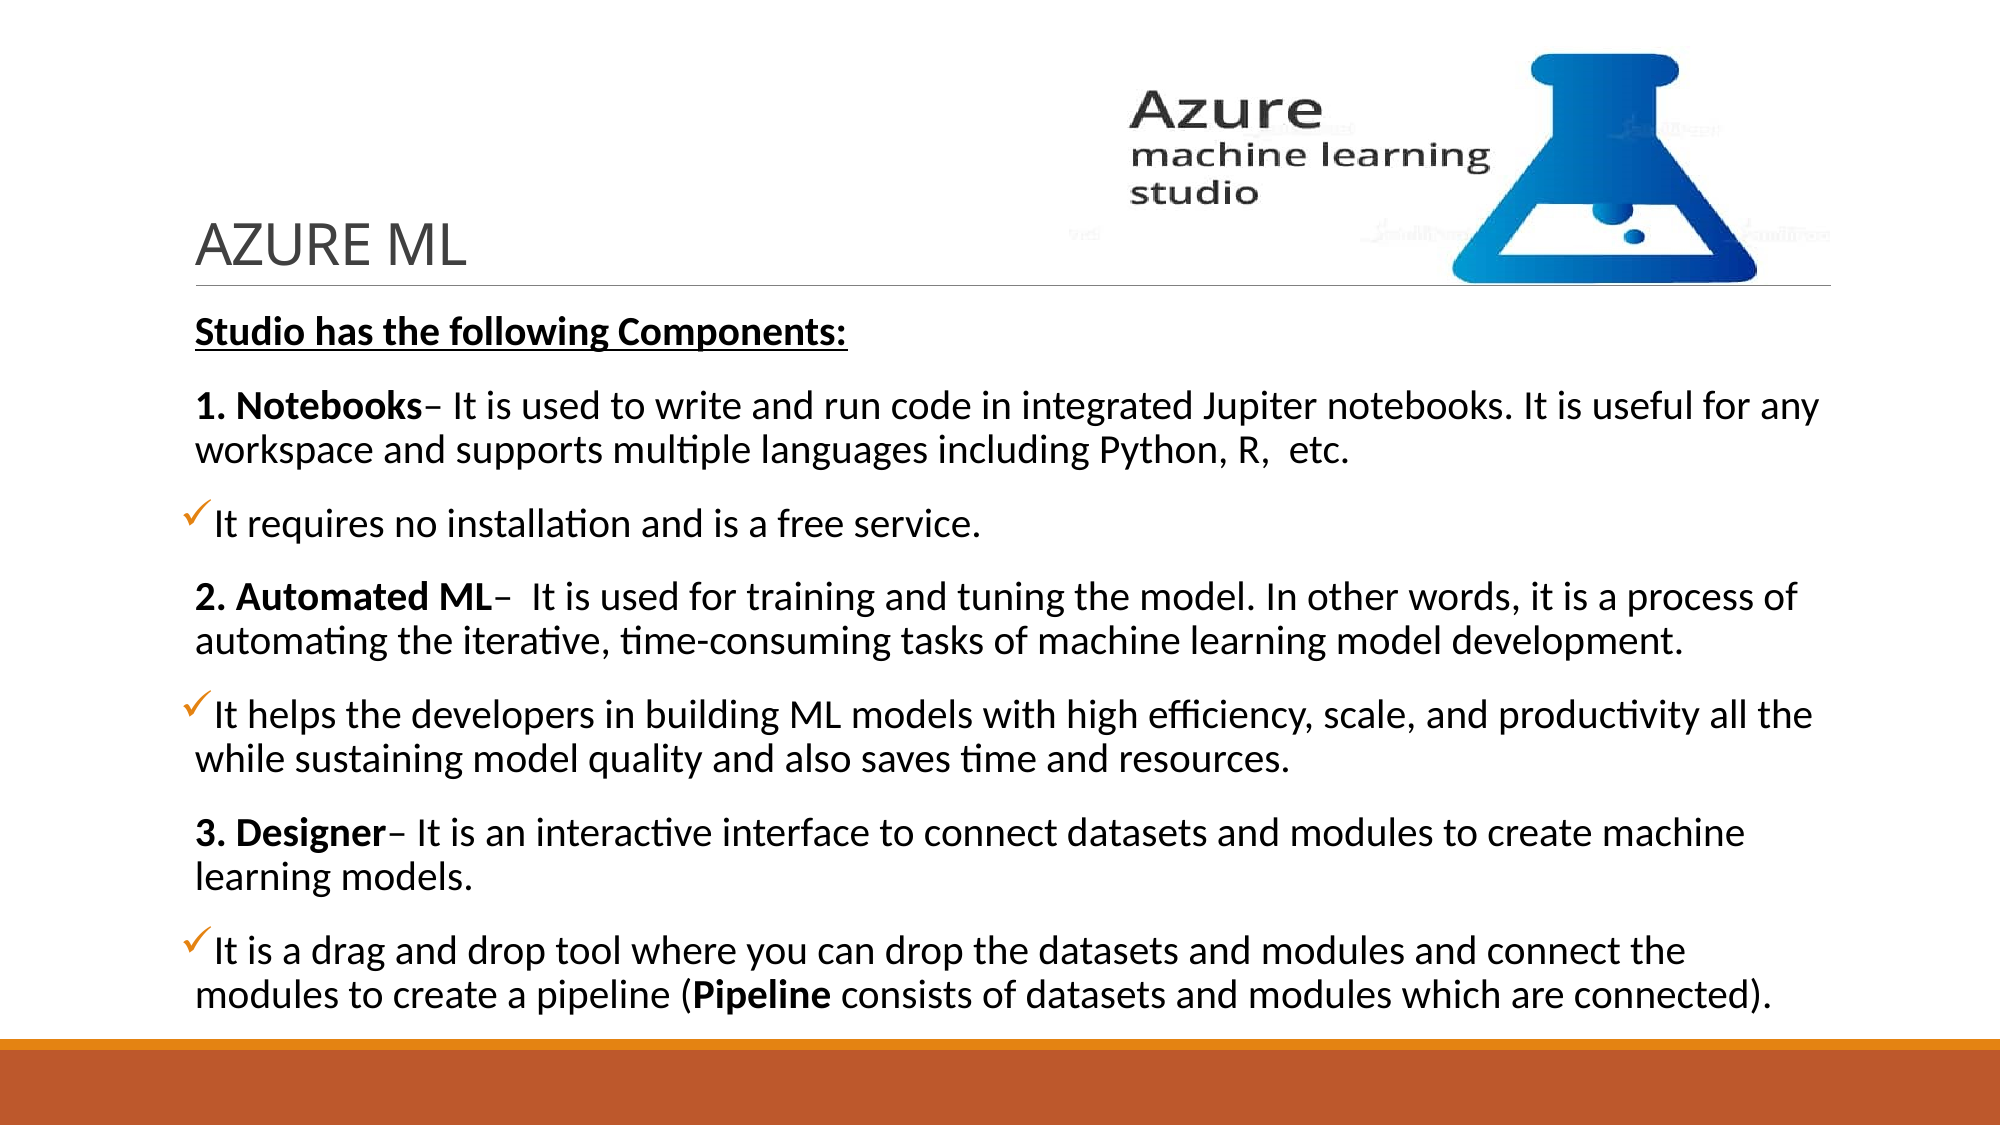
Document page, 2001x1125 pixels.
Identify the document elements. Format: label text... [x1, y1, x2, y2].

list Studio has the following Components: 1. Notebooks– It is used to write and run code in integrated Jupiter notebooks. It is useful for any workspace and supports multiple languages including Python, R, etc. It requires no installation and is a free service. 2. Automated ML– It is used for training and tuning the model. In other words, it is a process of automating the iterative, time-consuming tasks of machine learning model development. It helps the developers in building ML models with high efficiency, scale, and productivity all the while sustaining model quality and also saves time and resources. 3. Designer– It is an interactive interface to connect datasets and modules to create machine learning models. It is a drag and drop tool where you can drop the datasets and modules and connect the modules to create a pipeline (Pipeline consists of datasets and modules which are connected). [180, 302, 1830, 1034]
picture [1068, 46, 1831, 286]
title AZURE ML [180, 47, 1066, 285]
